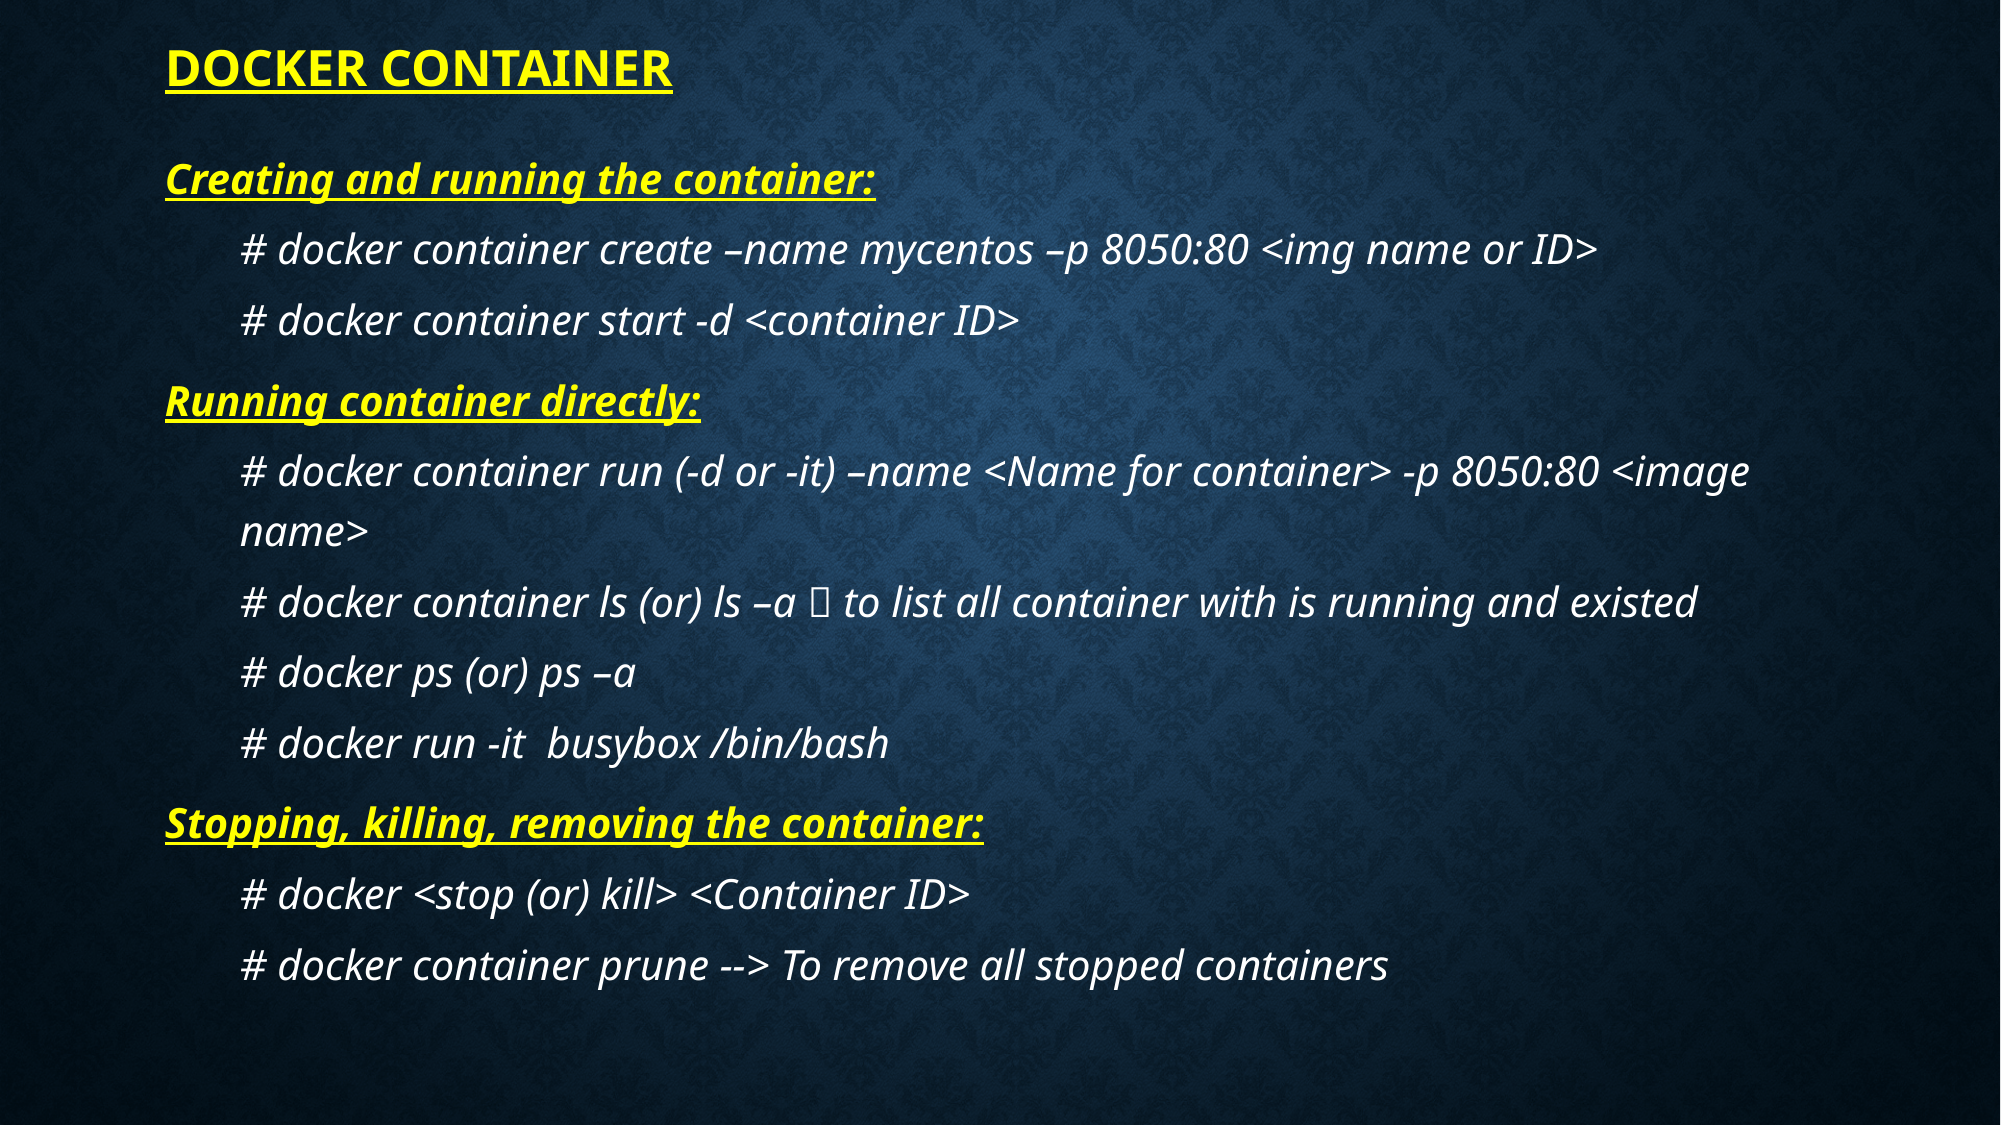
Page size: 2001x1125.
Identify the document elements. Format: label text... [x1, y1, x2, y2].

list Creating and running the container: # docker container create –name mycentos –p 8050:80 <img name or ID> # docker container start -d <container ID> Running container directly: # docker container run (-d or -it) –name <Name for container> -p 8050:80 <image name> # docker container ls (or) ls –a  to list all container with is running and existed # docker ps (or) ps –a # docker run -it busybox /bin/bash Stopping, killing, removing the container: # docker <stop (or) kill> <Container ID> # docker container prune --> To remove all stopped containers [149, 135, 1849, 1064]
title Docker Container [149, 25, 1849, 115]
